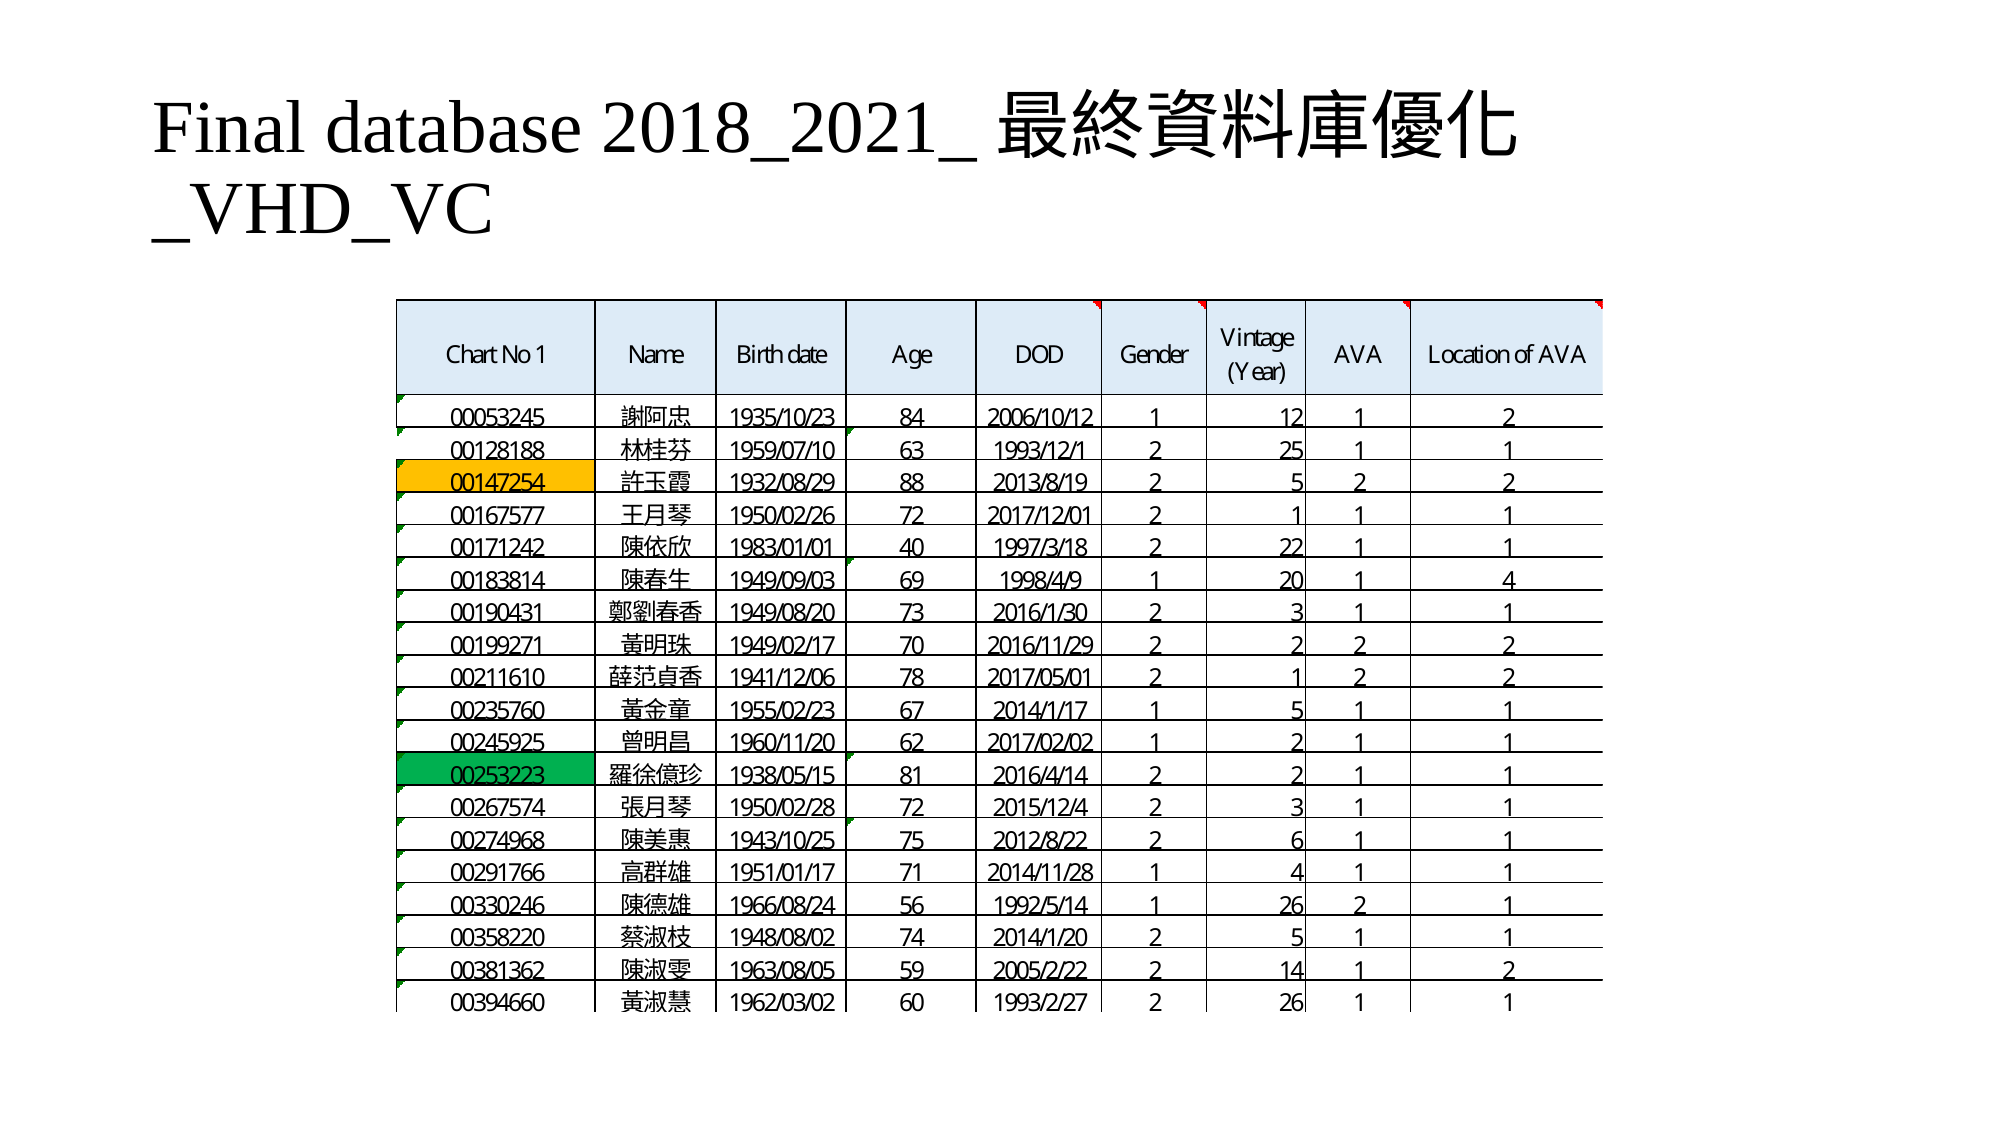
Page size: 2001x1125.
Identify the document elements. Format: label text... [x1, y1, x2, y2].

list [395, 299, 1605, 1014]
title Final database 2018_2021_最終資料庫優化_VHD_VC [137, 59, 1863, 278]
